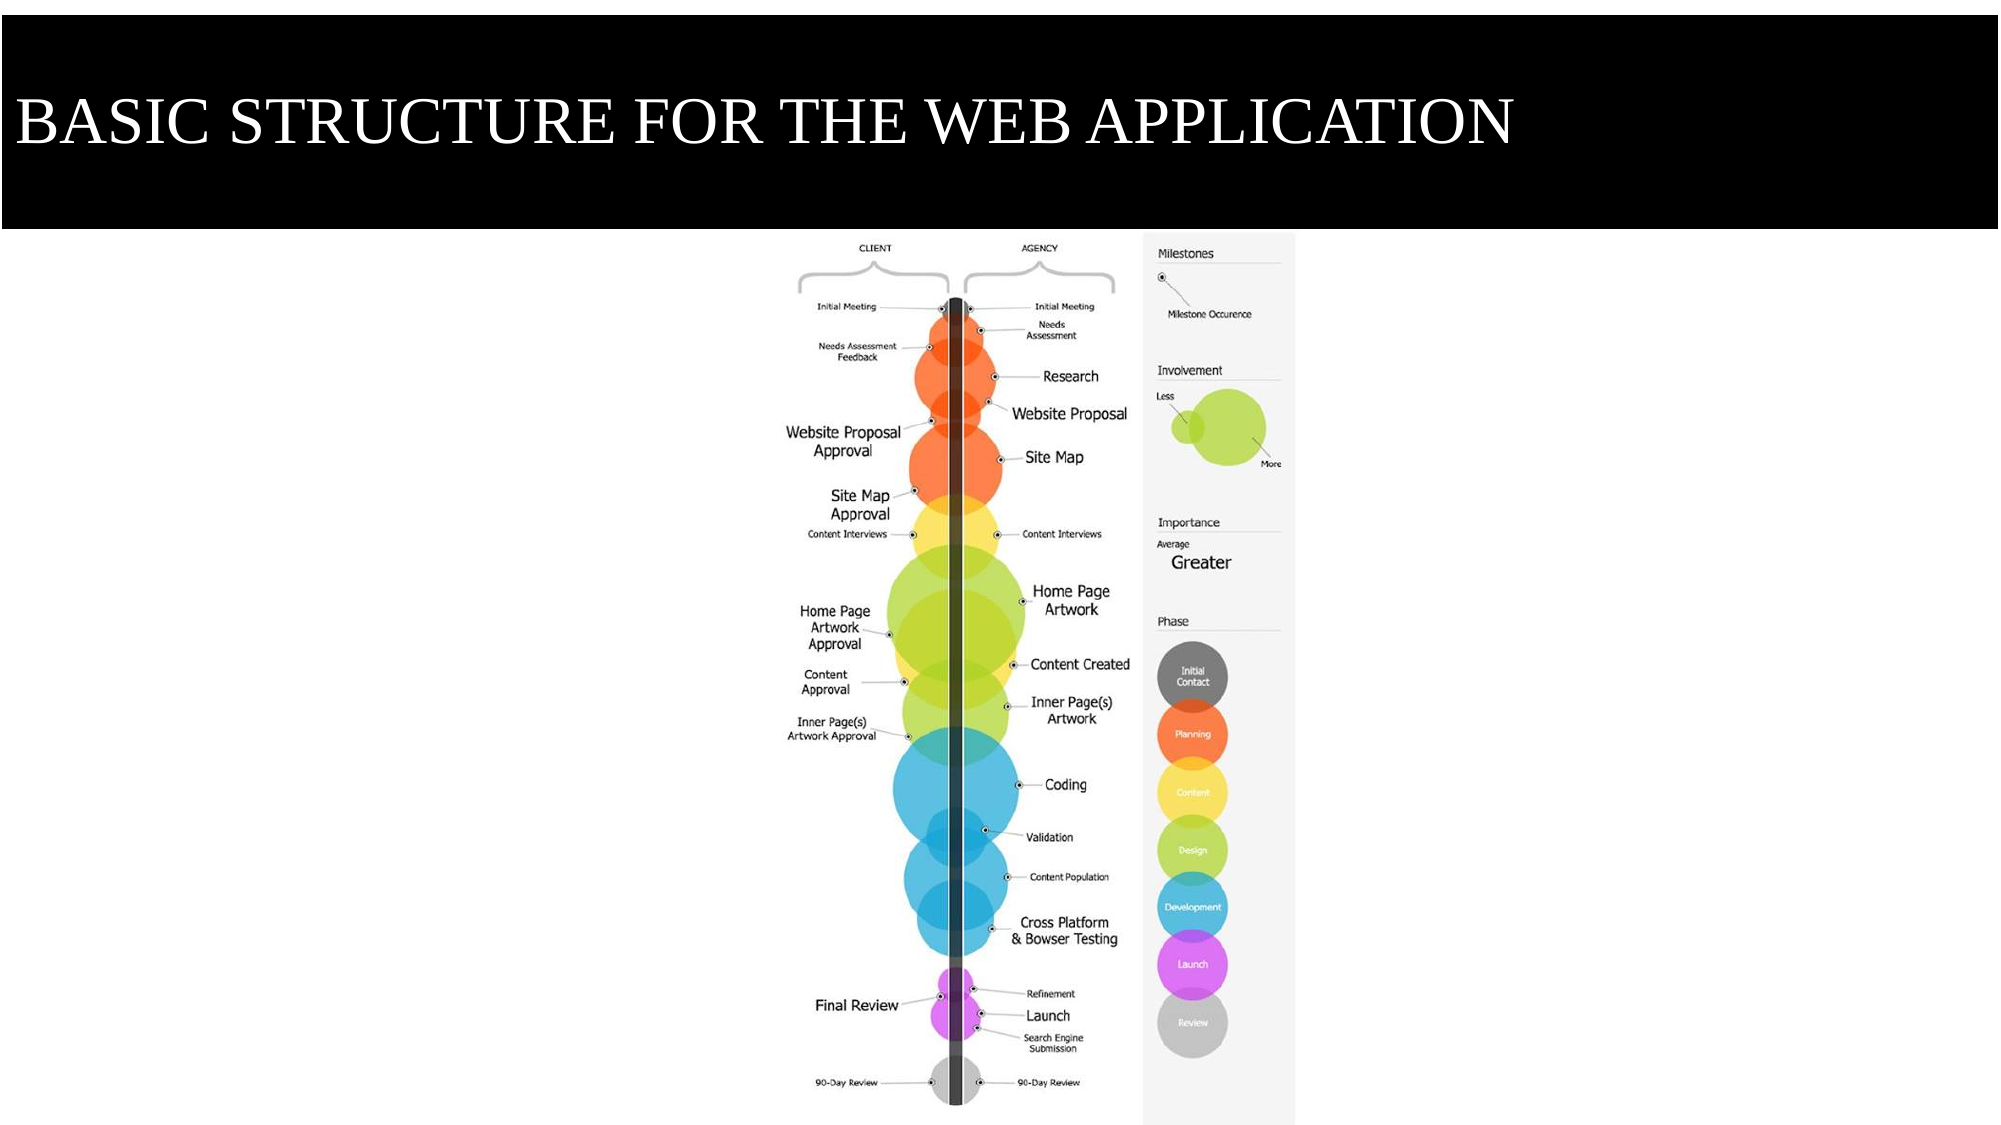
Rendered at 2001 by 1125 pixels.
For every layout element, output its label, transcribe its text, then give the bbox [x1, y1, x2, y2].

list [773, 230, 1300, 1125]
title BASIC STRUCTURE FOR THE WEB APPLICATION [0, 11, 2000, 232]
